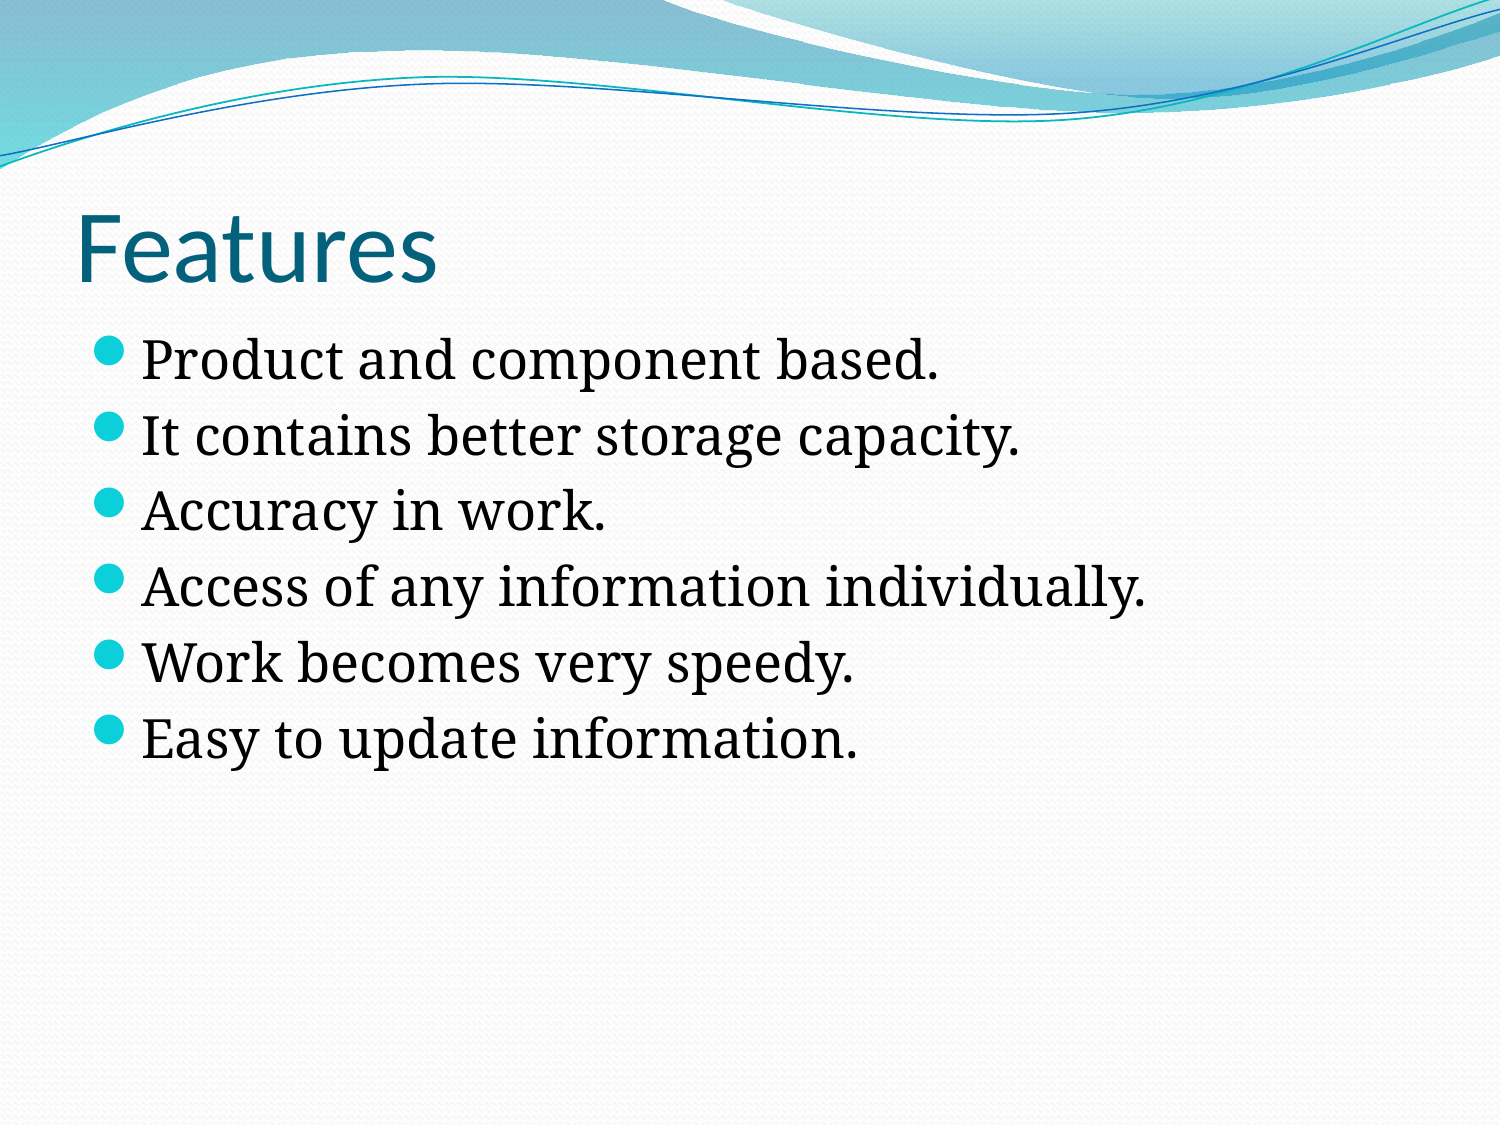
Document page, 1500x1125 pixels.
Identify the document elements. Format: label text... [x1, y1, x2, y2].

list Product and component based. It contains better storage capacity. Accuracy in work. Access of any information individually. Work becomes very speedy. Easy to update information. [75, 317, 1425, 1038]
title Features [75, 115, 1425, 303]
